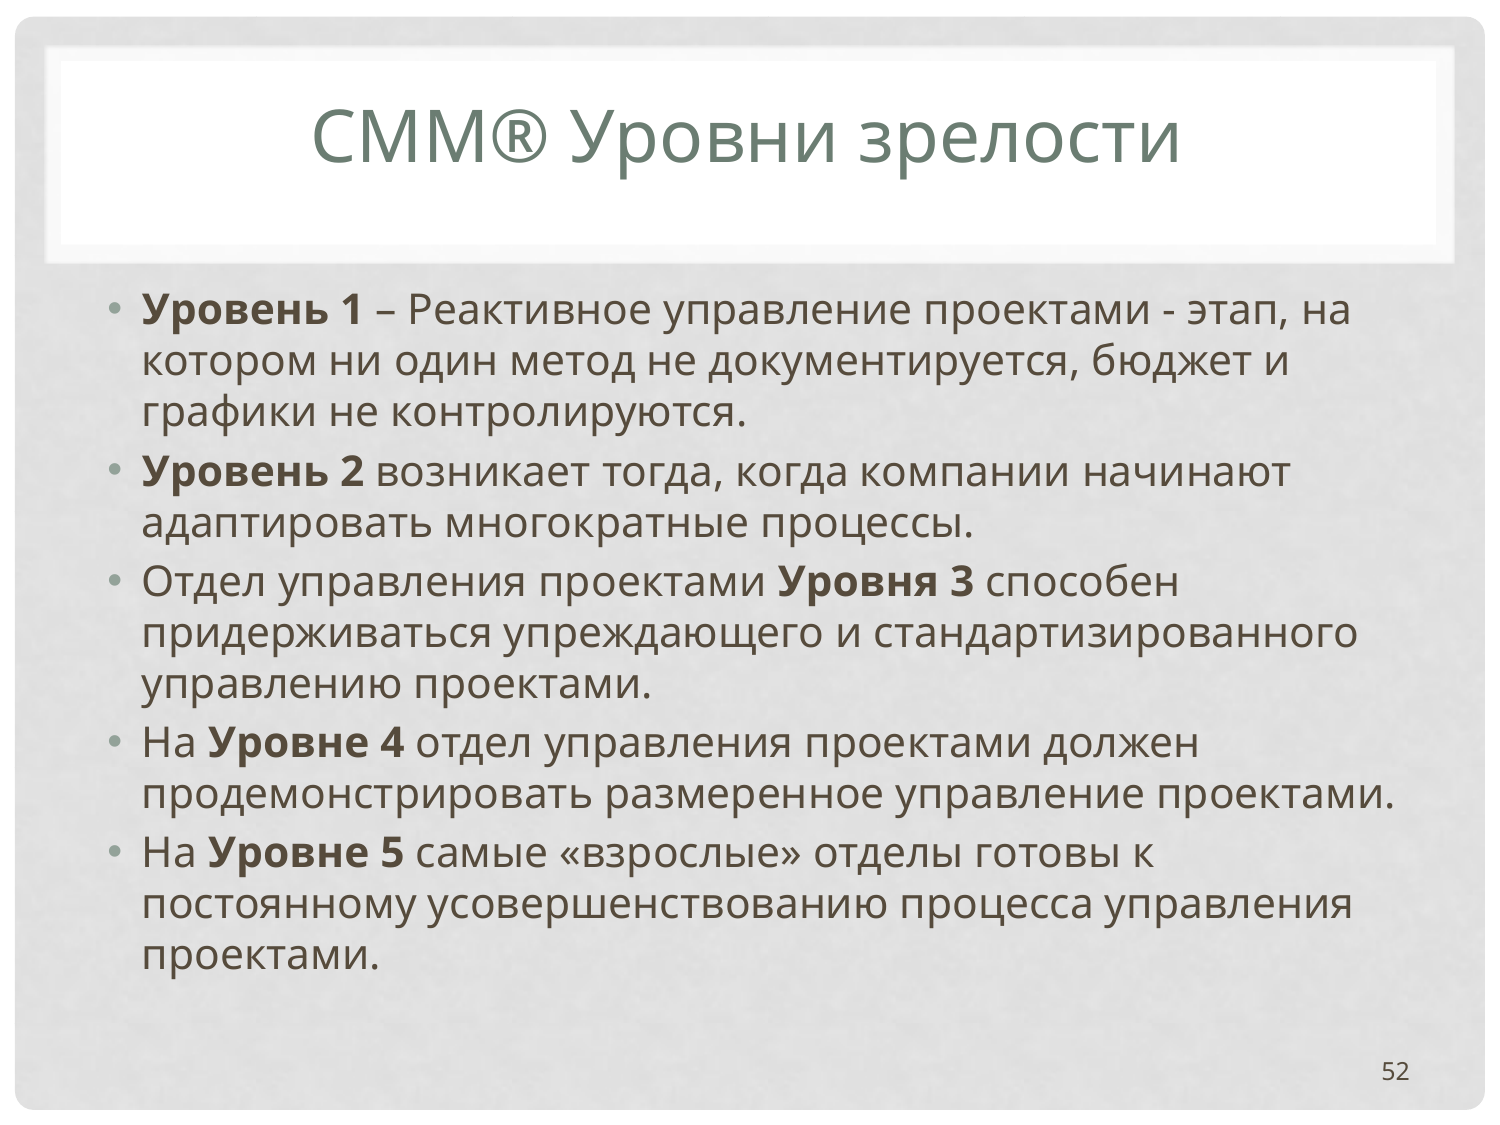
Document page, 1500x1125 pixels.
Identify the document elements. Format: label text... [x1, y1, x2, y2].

list Уровень 1 – Реактивное управление проектами - этап, на котором ни один метод не документируется, бюджет и графики не контролируются. Уровень 2 возникает тогда, когда компании начинают адаптировать многократные процессы. Отдел управления проектами Уровня 3 способен придерживаться упреждающего и стандартизированного управлению проектами. На Уровне 4 отдел управления проектами должен продемонстрировать размеренное управление проектами. На Уровне 5 самые «взрослые» отделы готовы к постоянному усовершенствованию процесса управления проектами. [75, 275, 1425, 1043]
slide_number 52 [1074, 1042, 1425, 1103]
title CMM® Уровни зрелости [69, 66, 1425, 200]
